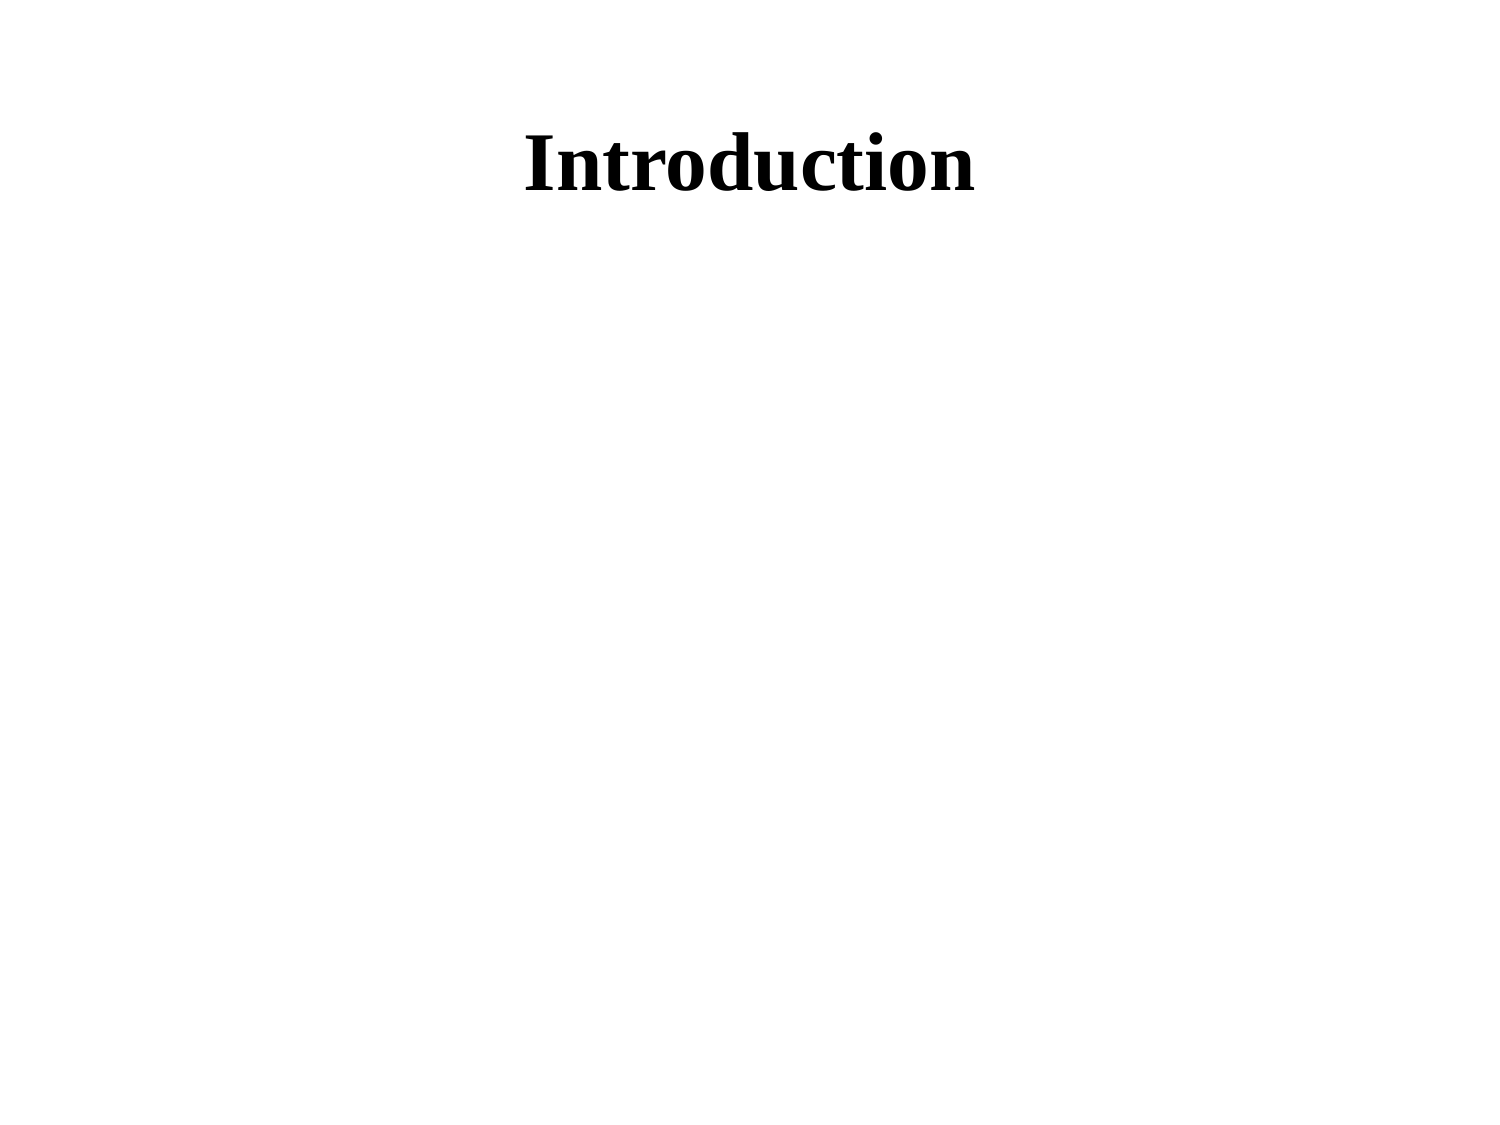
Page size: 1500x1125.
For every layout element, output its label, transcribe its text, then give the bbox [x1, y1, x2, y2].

text_box Introduction [125, 99, 1375, 215]
